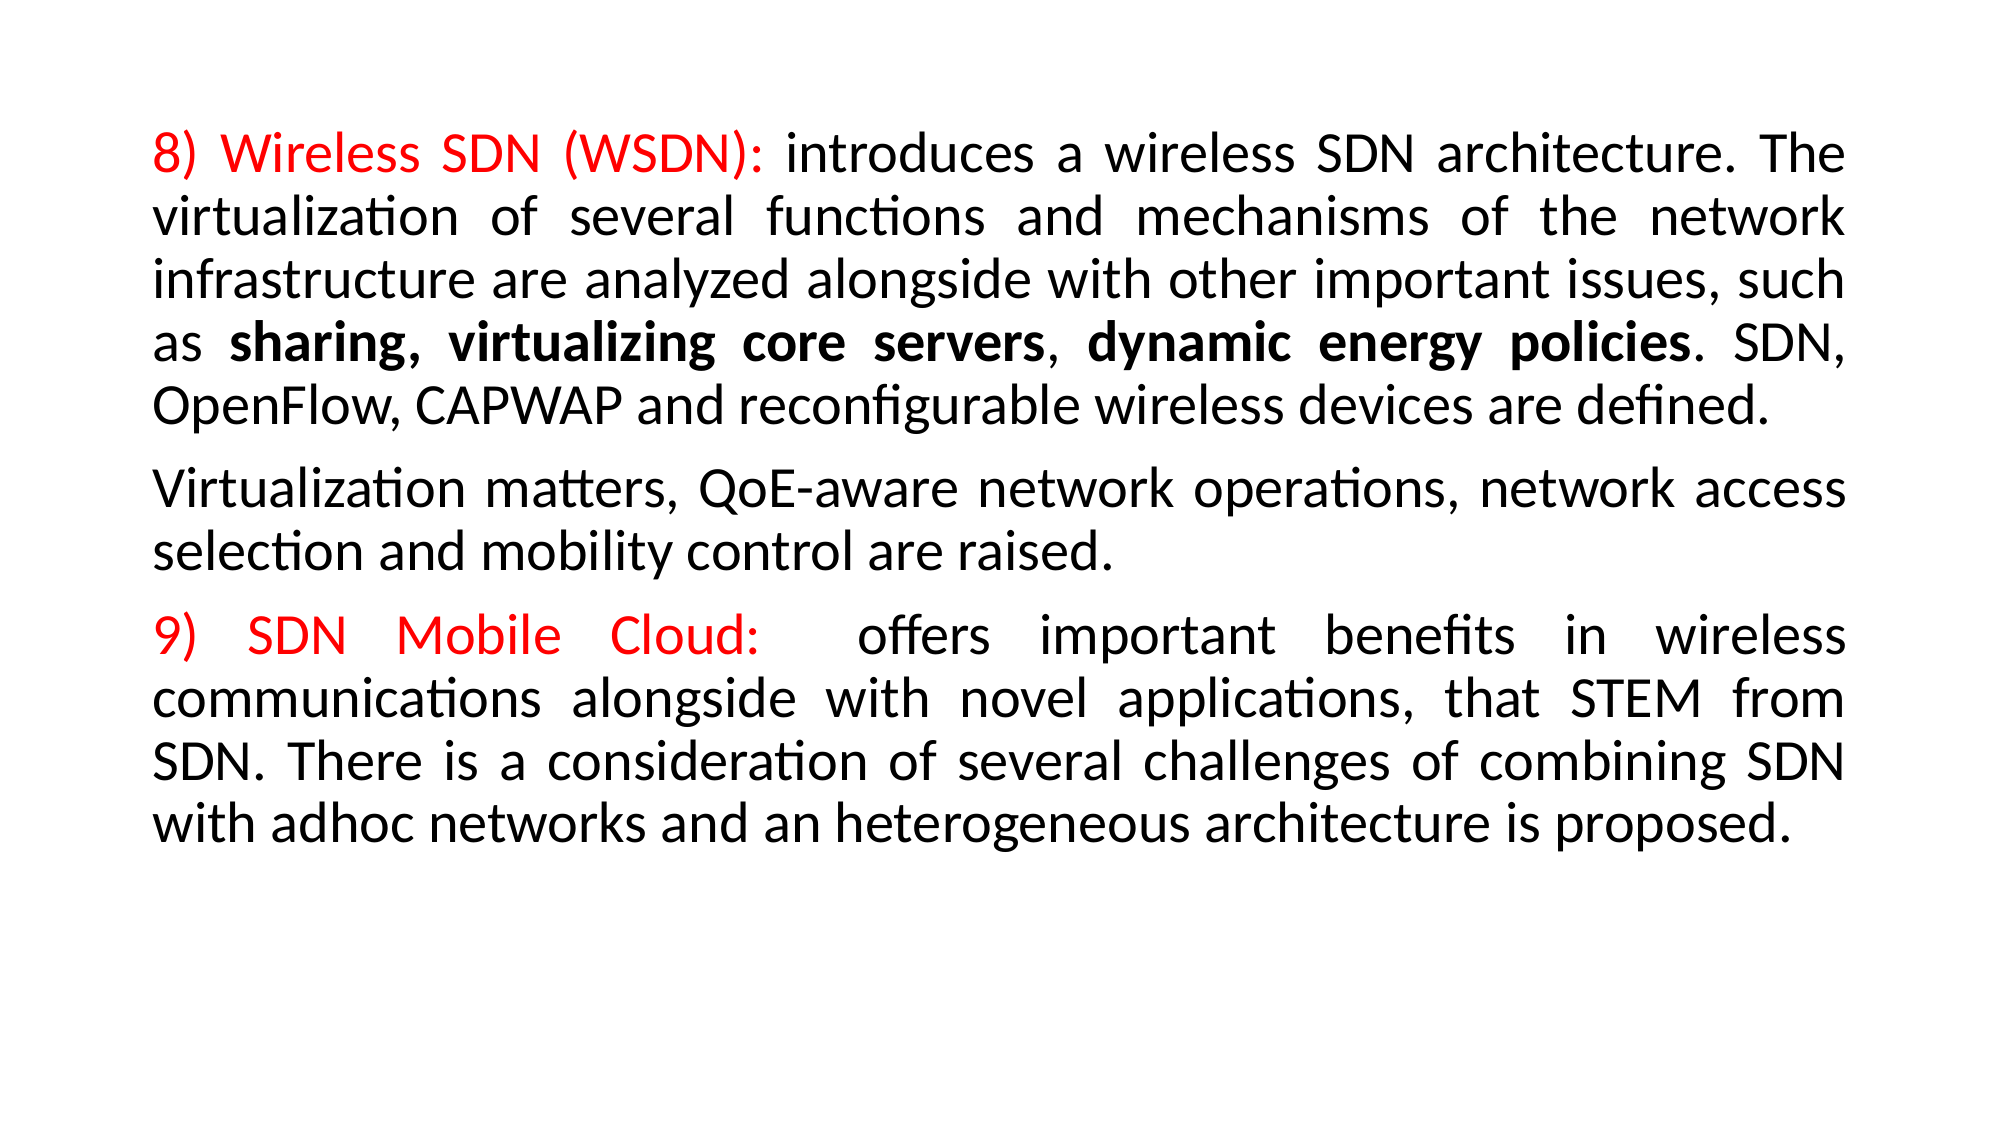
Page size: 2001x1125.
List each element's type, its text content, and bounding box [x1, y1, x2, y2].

list 8) Wireless SDN (WSDN): introduces a wireless SDN architecture. The virtualization of several functions and mechanisms of the network infrastructure are analyzed alongside with other important issues, such as sharing, virtualizing core servers, dynamic energy policies. SDN, OpenFlow, CAPWAP and reconfigurable wireless devices are defined. Virtualization matters, QoE-aware network operations, network access selection and mobility control are raised. 9) SDN Mobile Cloud: offers important benefits in wireless communications alongside with novel applications, that STEM from SDN. There is a consideration of several challenges of combining SDN with adhoc networks and an heterogeneous architecture is proposed. [137, 114, 1863, 1040]
